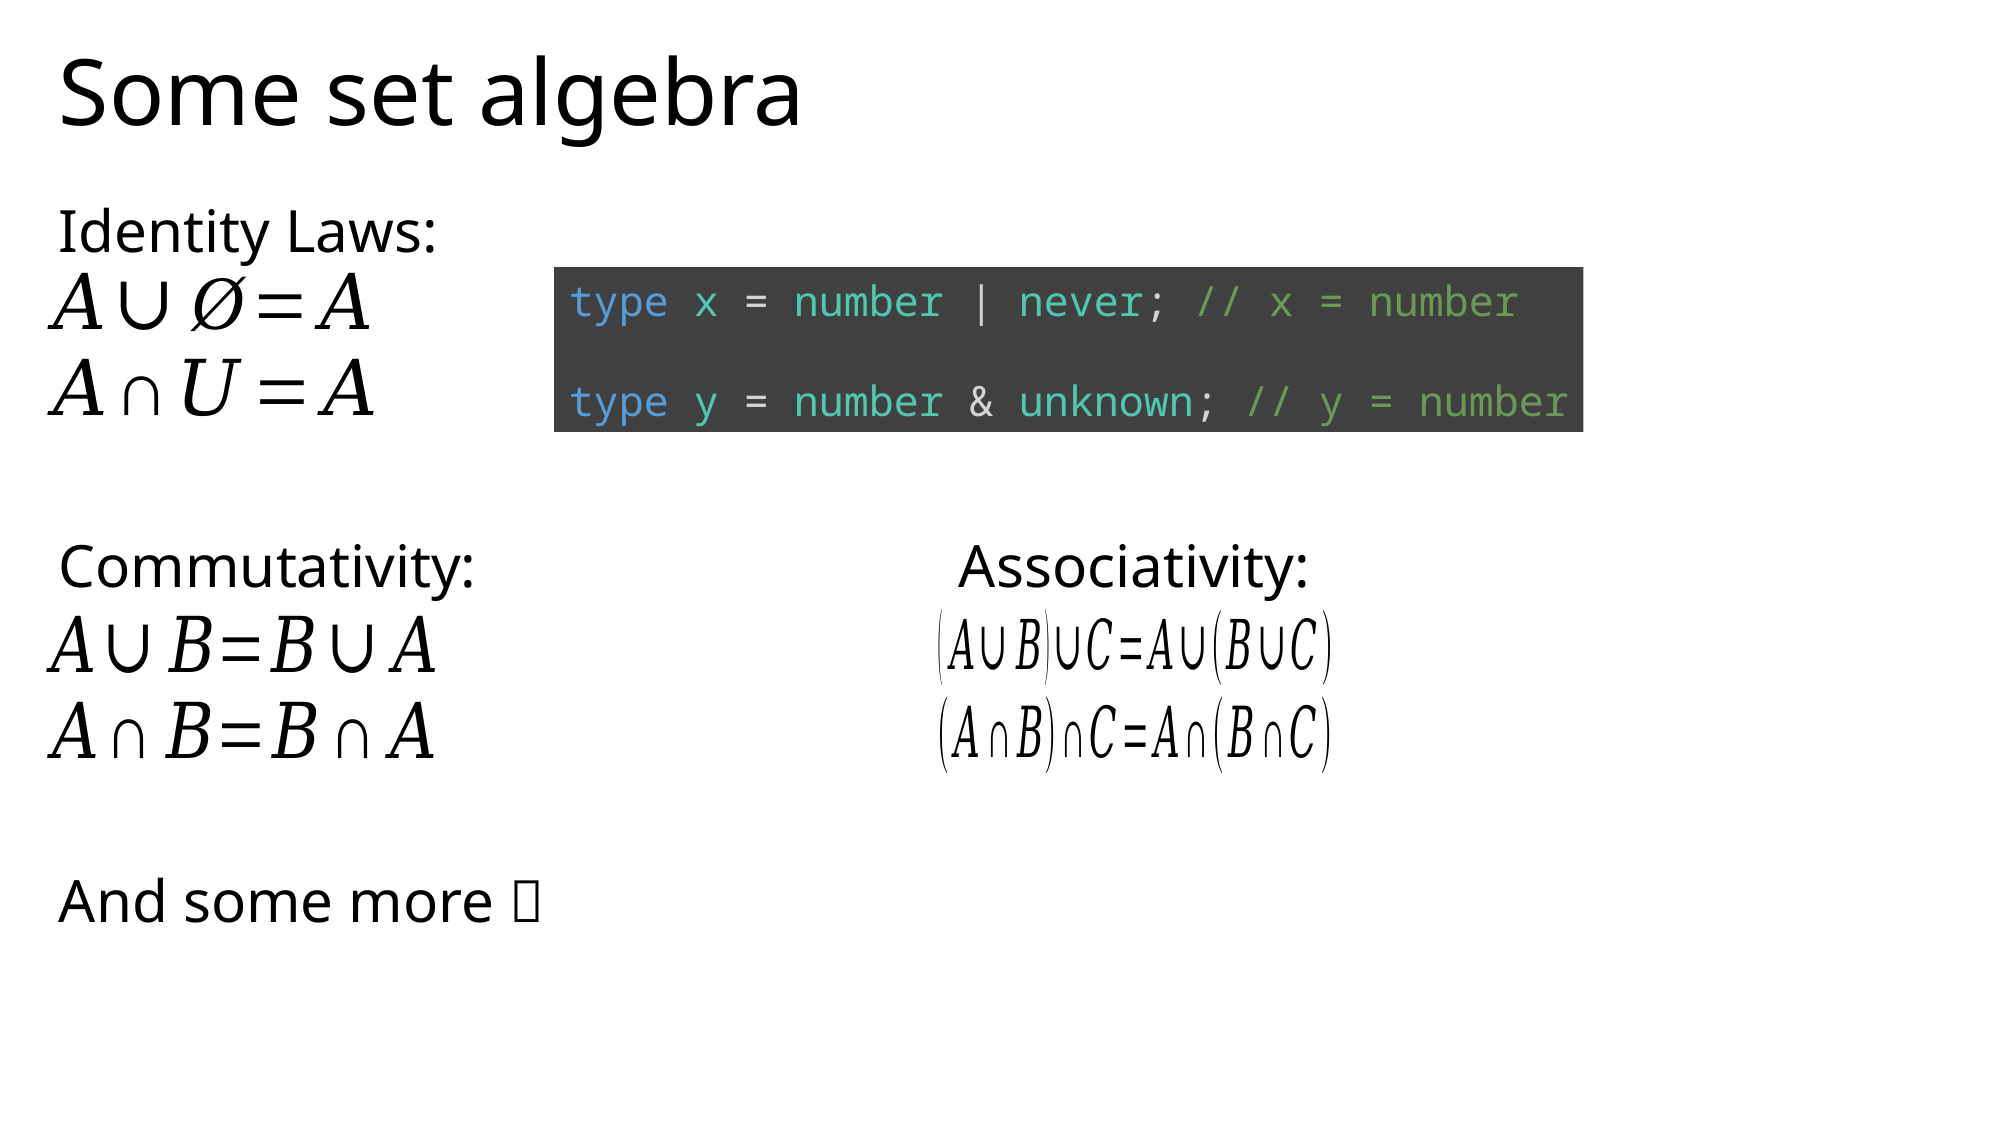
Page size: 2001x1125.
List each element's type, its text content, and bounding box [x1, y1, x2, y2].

title Some set algebra [43, 0, 1956, 194]
list Identity Laws: Commutativity: Associativity: And some more  [43, 194, 1956, 1017]
text_box type x = number | never; // x = number type y = number & unknown; // y = number [554, 267, 1584, 432]
